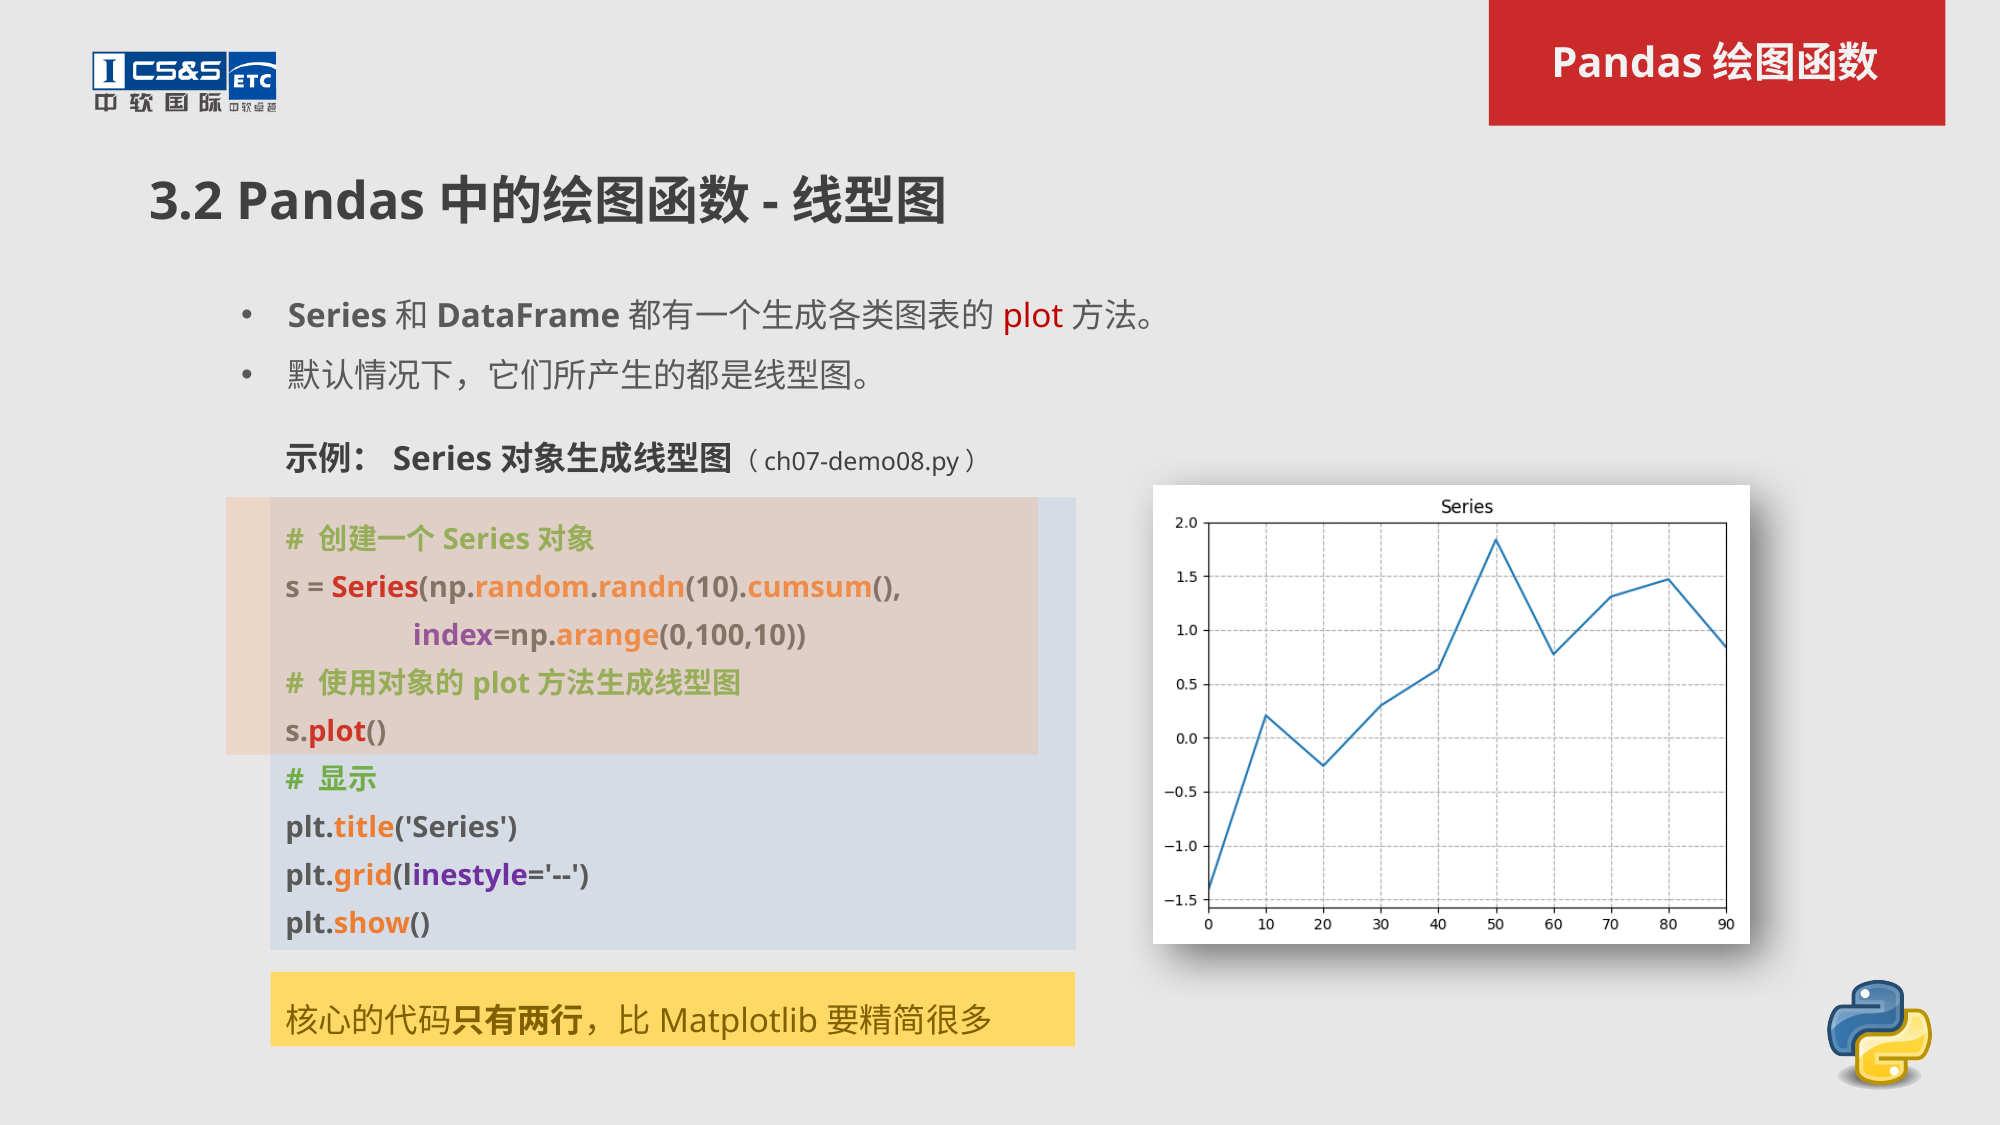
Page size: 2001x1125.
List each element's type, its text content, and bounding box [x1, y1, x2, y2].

text_box 示例：Series对象生成线型图（ch07-demo08.py） [270, 409, 1105, 485]
text_box 3.2 Pandas中的绘图函数-线型图 [134, 160, 963, 238]
text_box [225, 496, 1039, 756]
text_box 核心的代码只有两行，比Matplotlib要精简很多 [270, 971, 1076, 1047]
text_box Series和DataFrame都有一个生成各类图表的plot方法。 默认情况下，它们所产生的都是线型图。 [226, 267, 1908, 402]
picture [90, 49, 278, 114]
text_box Pandas绘图函数 [1490, 34, 1941, 98]
picture [1153, 485, 1750, 944]
picture [1820, 977, 1939, 1095]
text_box # 创建一个Series对象 s = Series(np.random.randn(10).cumsum(), index=np.arange(0,100,10)) # 使用对象的plot方法生成线型图 s.plot() # 显示 plt.title('Series') plt.grid(linestyle='--') plt.show() [270, 496, 1077, 950]
